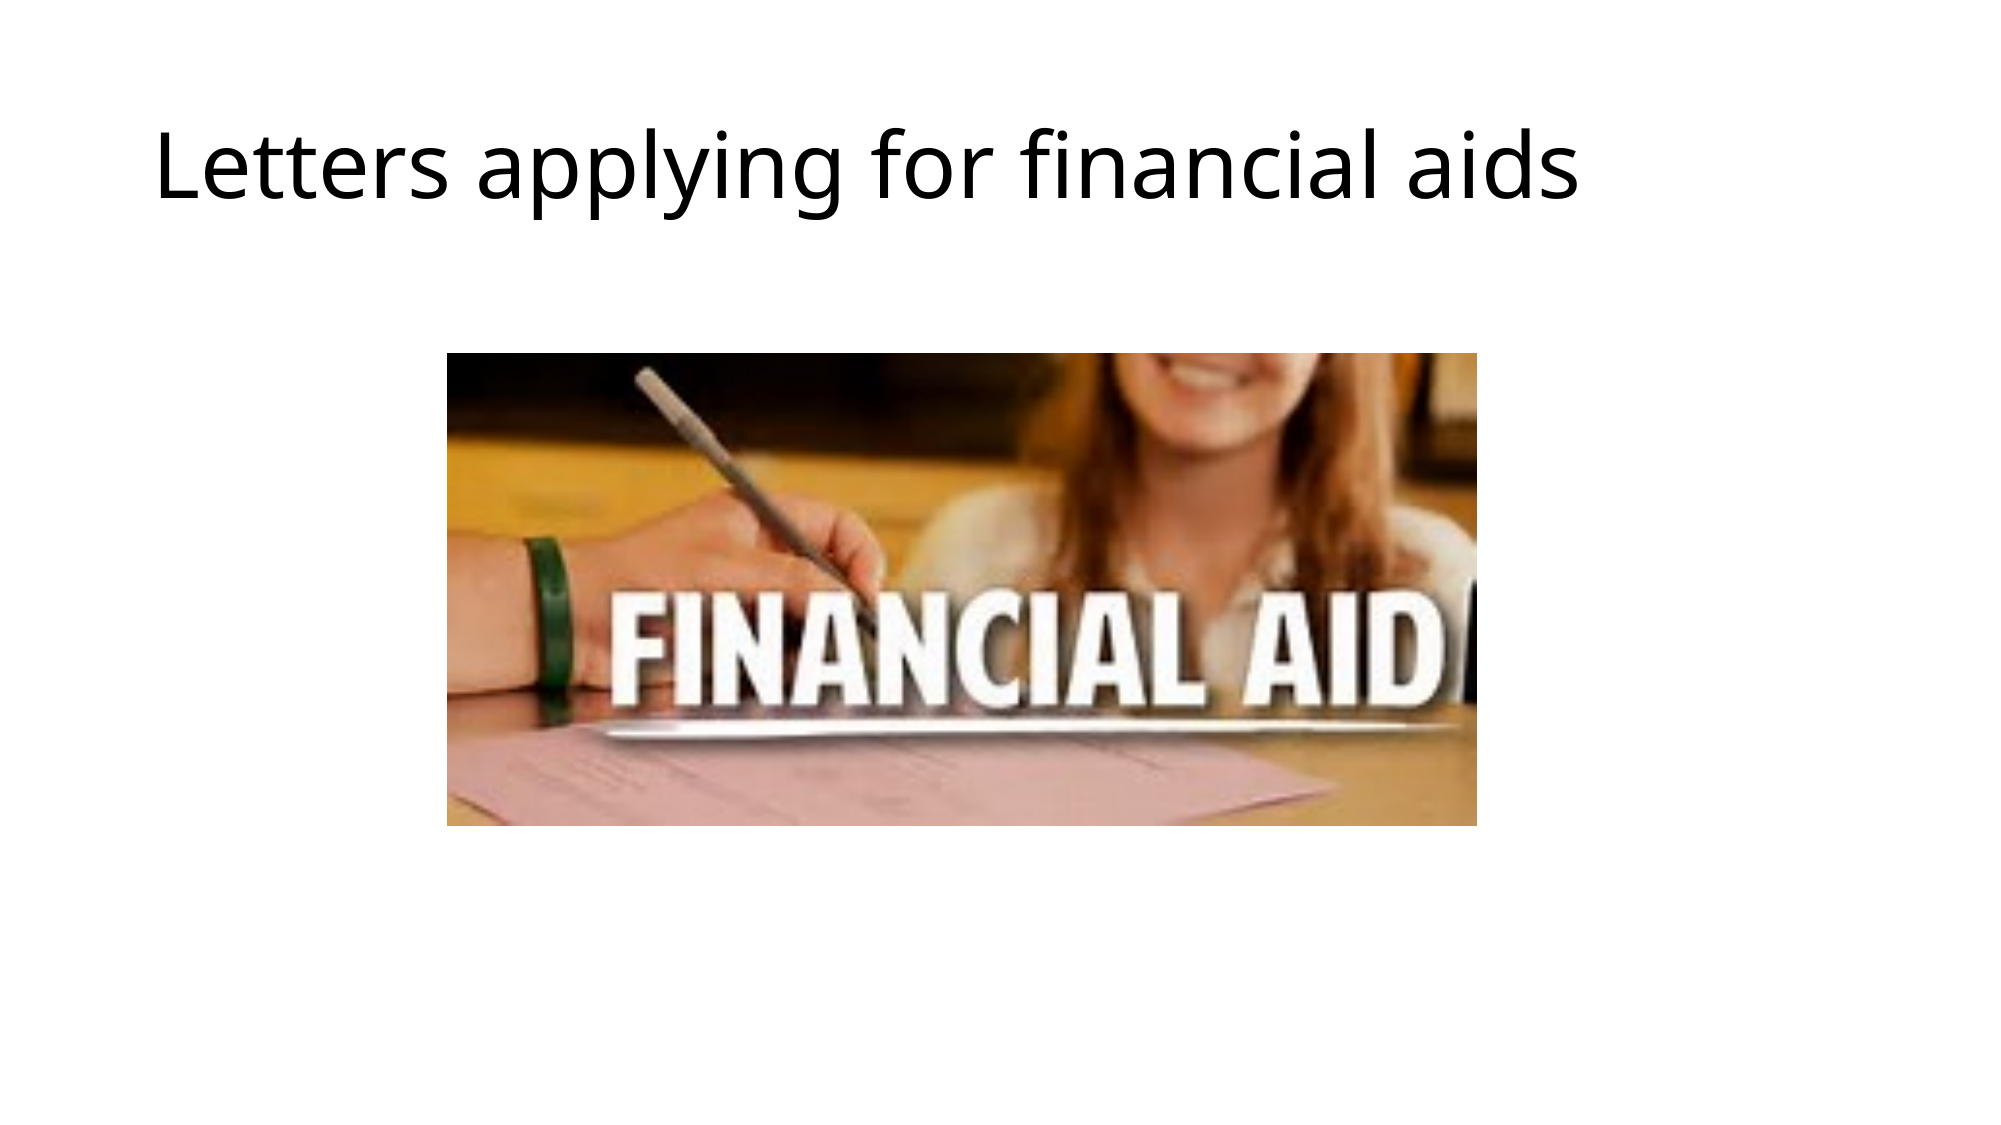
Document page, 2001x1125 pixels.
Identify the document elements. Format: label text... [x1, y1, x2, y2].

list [447, 353, 1477, 826]
title Letters applying for financial aids [137, 59, 1863, 278]
